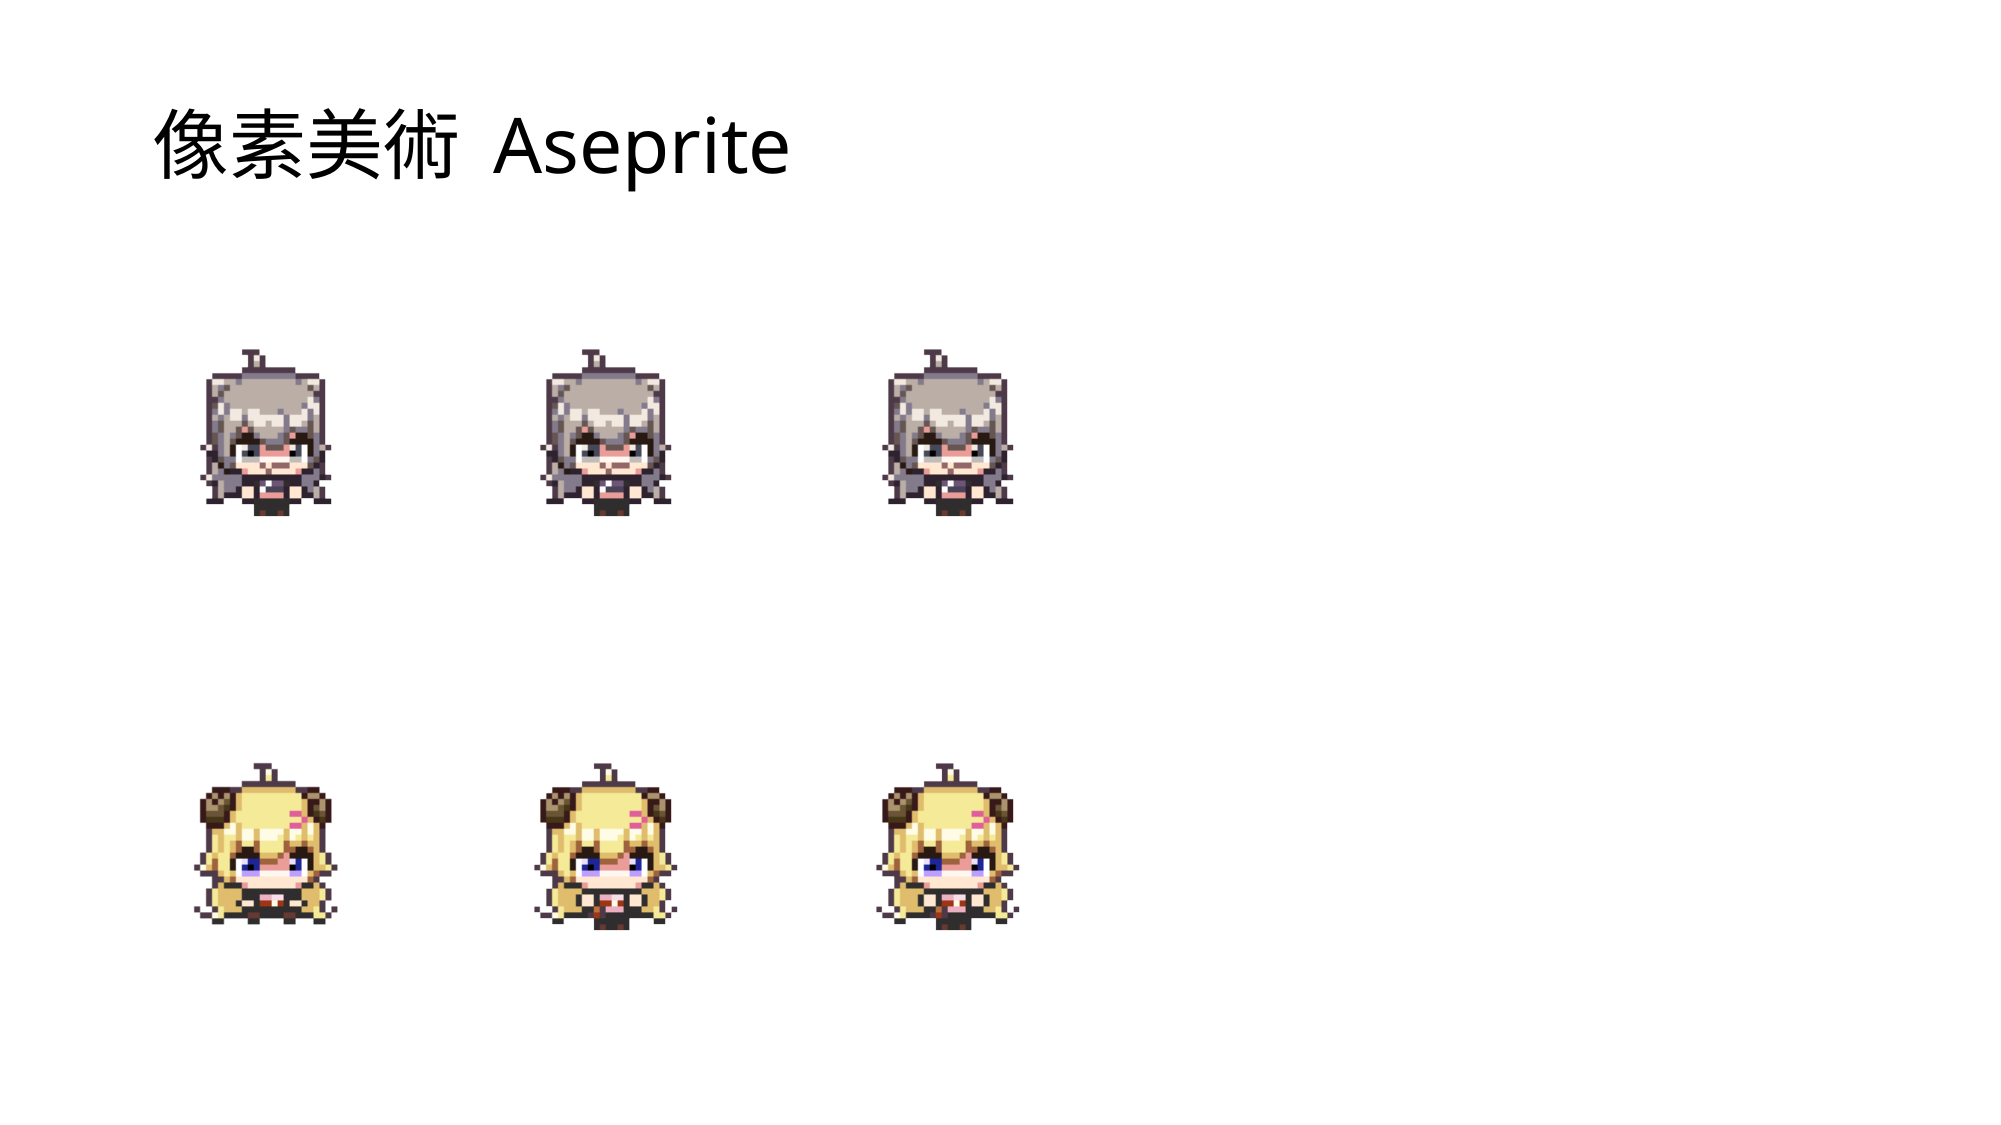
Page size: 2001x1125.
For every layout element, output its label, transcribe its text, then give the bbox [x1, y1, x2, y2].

picture [74, 230, 1139, 612]
picture [74, 644, 1139, 1026]
title 像素美術 Aseprite [137, 99, 1863, 292]
